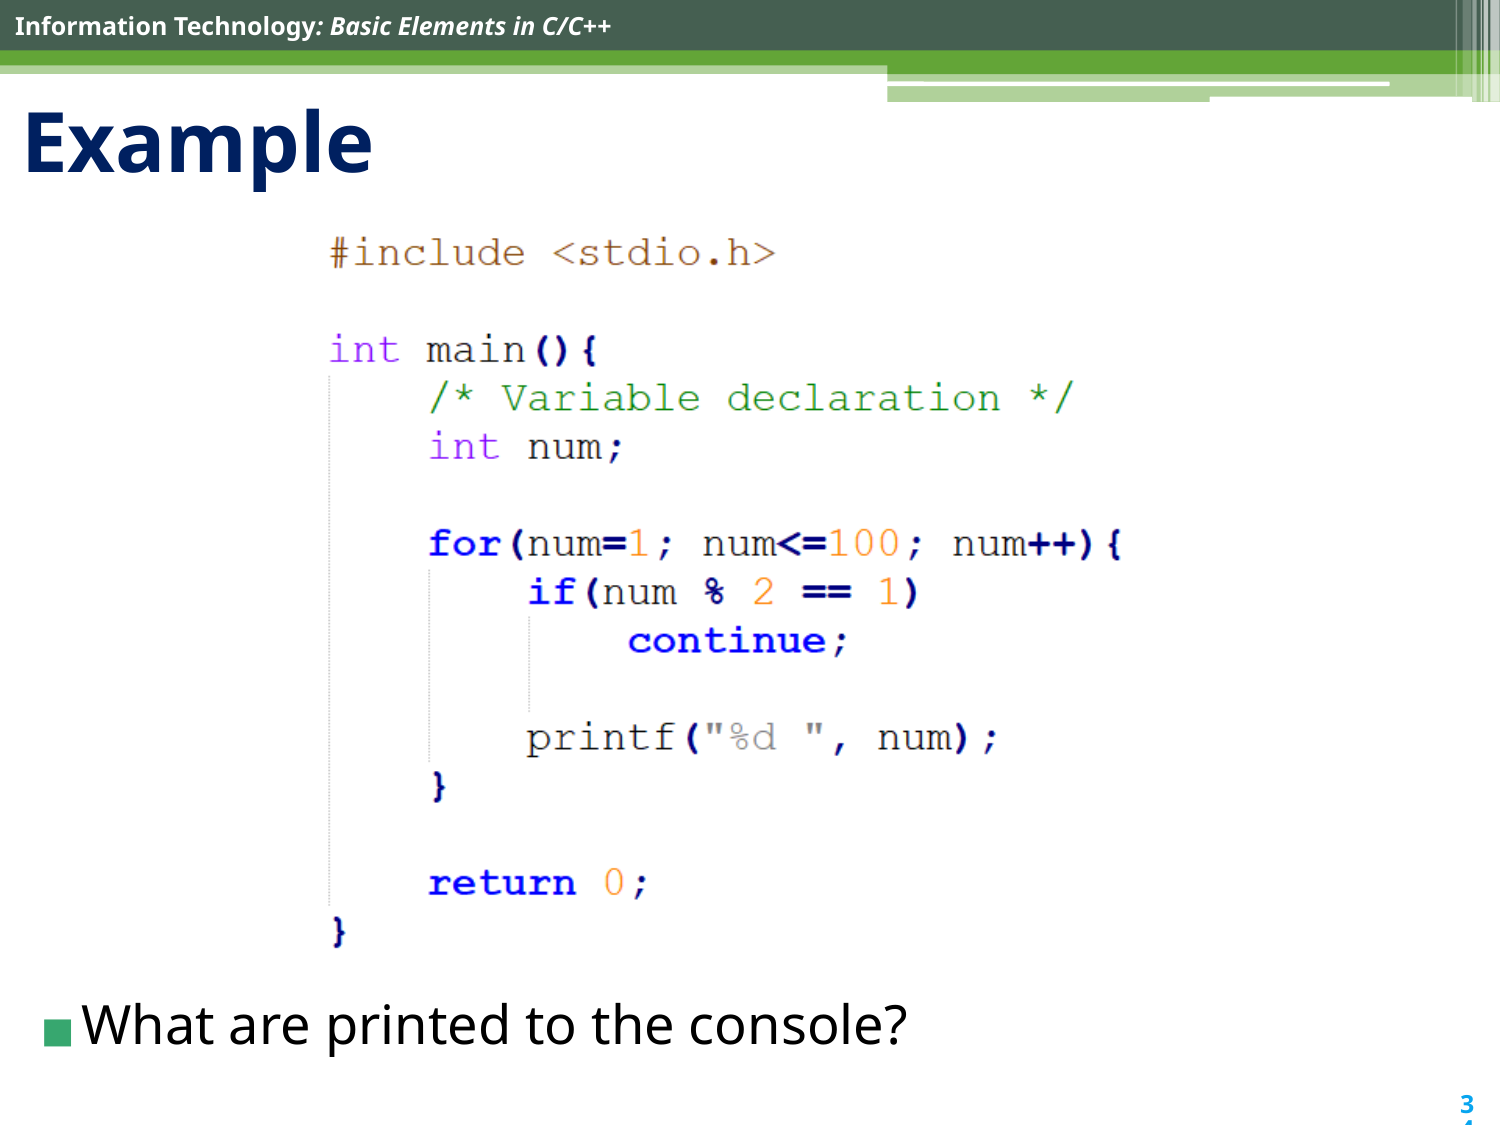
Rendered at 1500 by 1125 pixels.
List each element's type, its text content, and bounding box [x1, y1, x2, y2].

title Example [6, 77, 1485, 201]
picture [292, 207, 1243, 983]
list What are printed to the console? [6, 982, 1485, 1103]
